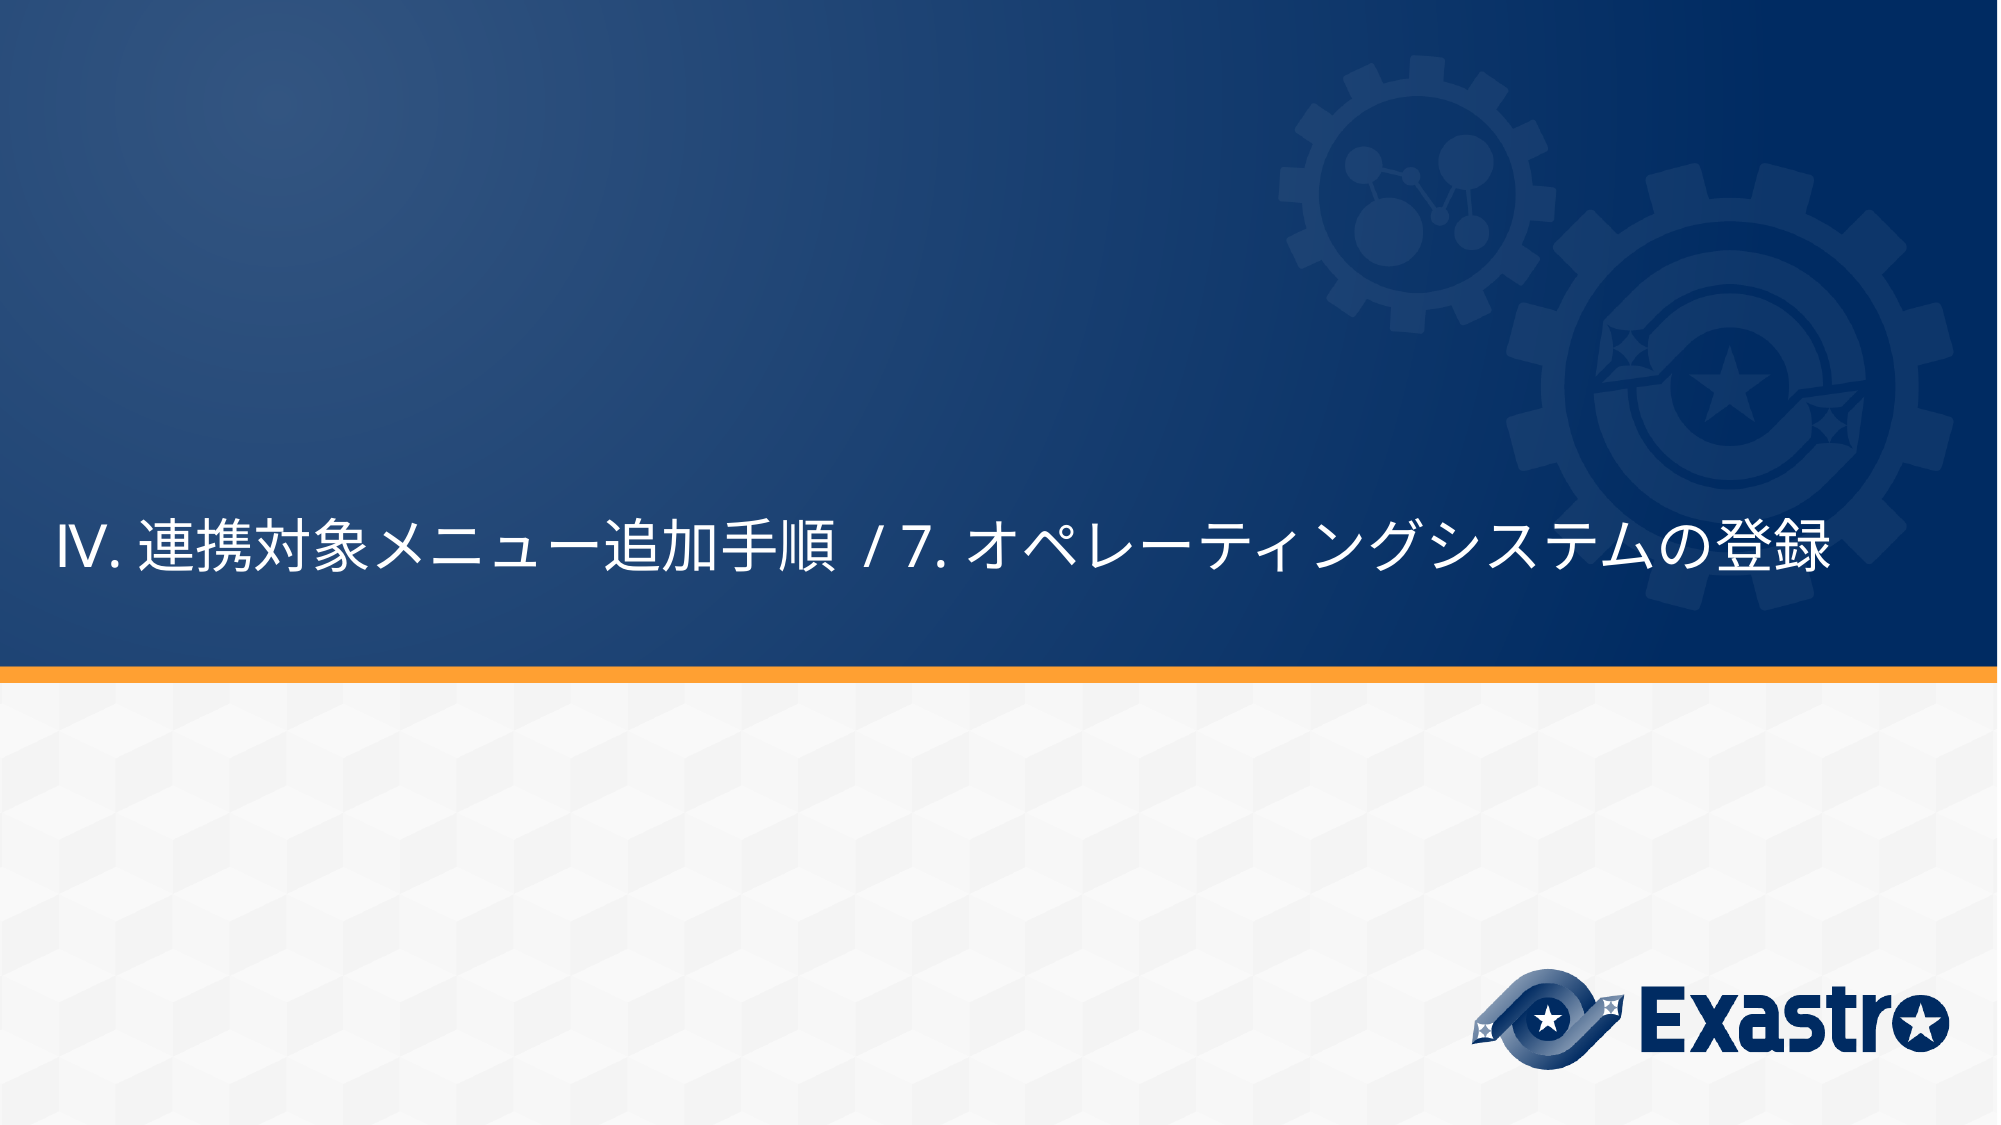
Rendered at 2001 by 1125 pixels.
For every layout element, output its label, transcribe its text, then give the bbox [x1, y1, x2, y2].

picture [0, 0, 2000, 1125]
title Ⅳ.連携対象メニュー追加手順 / 7.オペレーティングシステムの登録 [39, 502, 1973, 580]
